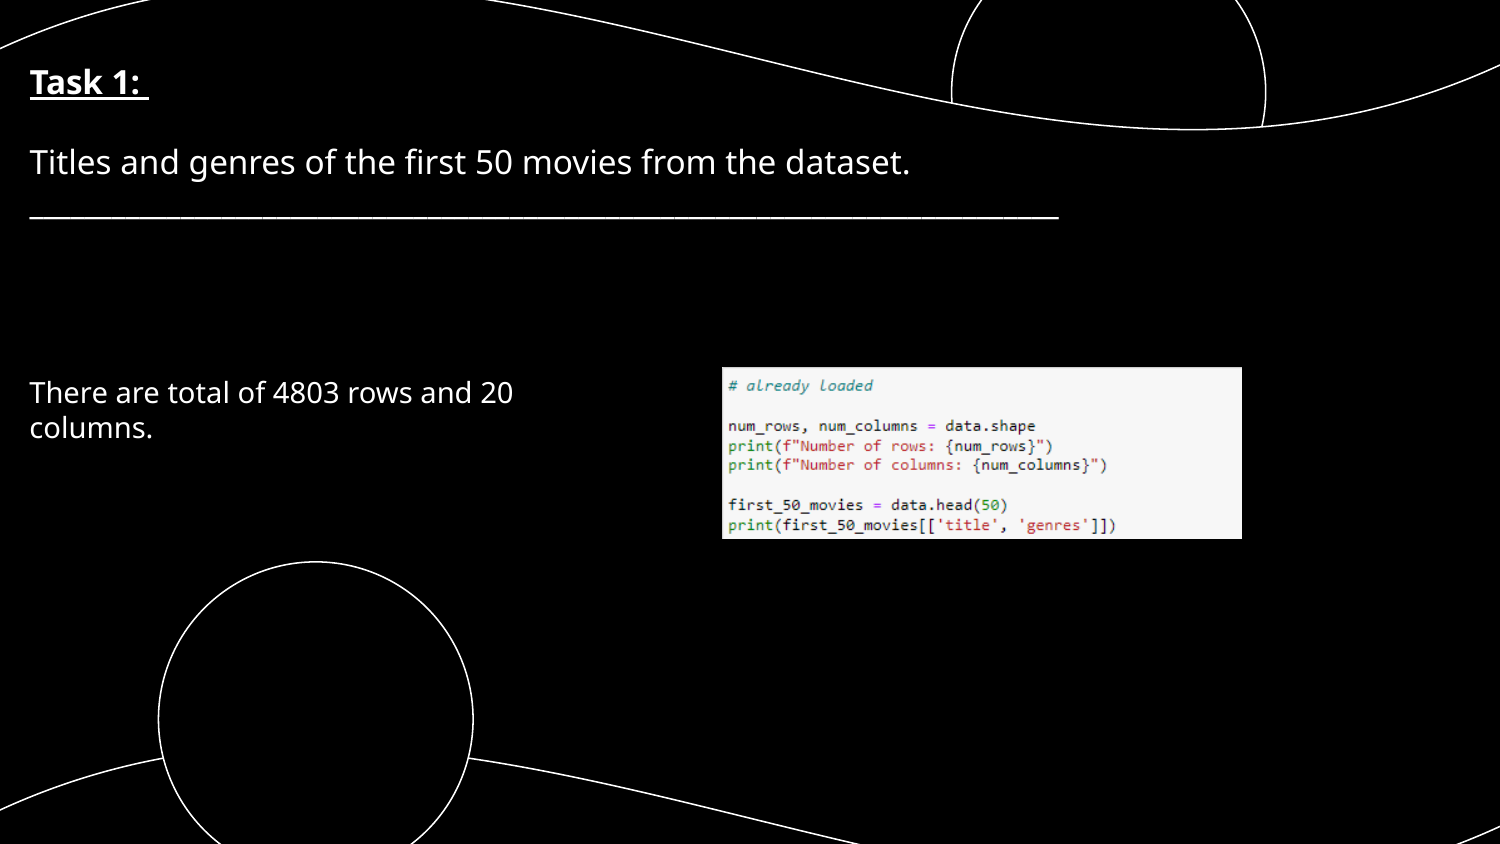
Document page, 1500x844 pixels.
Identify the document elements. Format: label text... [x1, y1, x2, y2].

picture [722, 366, 1242, 539]
title Task 1: Titles and genres of the first 50 movies from the dataset. ___________________________________________________________________________ [14, 46, 1489, 246]
text_box There are total of 4803 rows and 20 columns. [14, 367, 534, 452]
